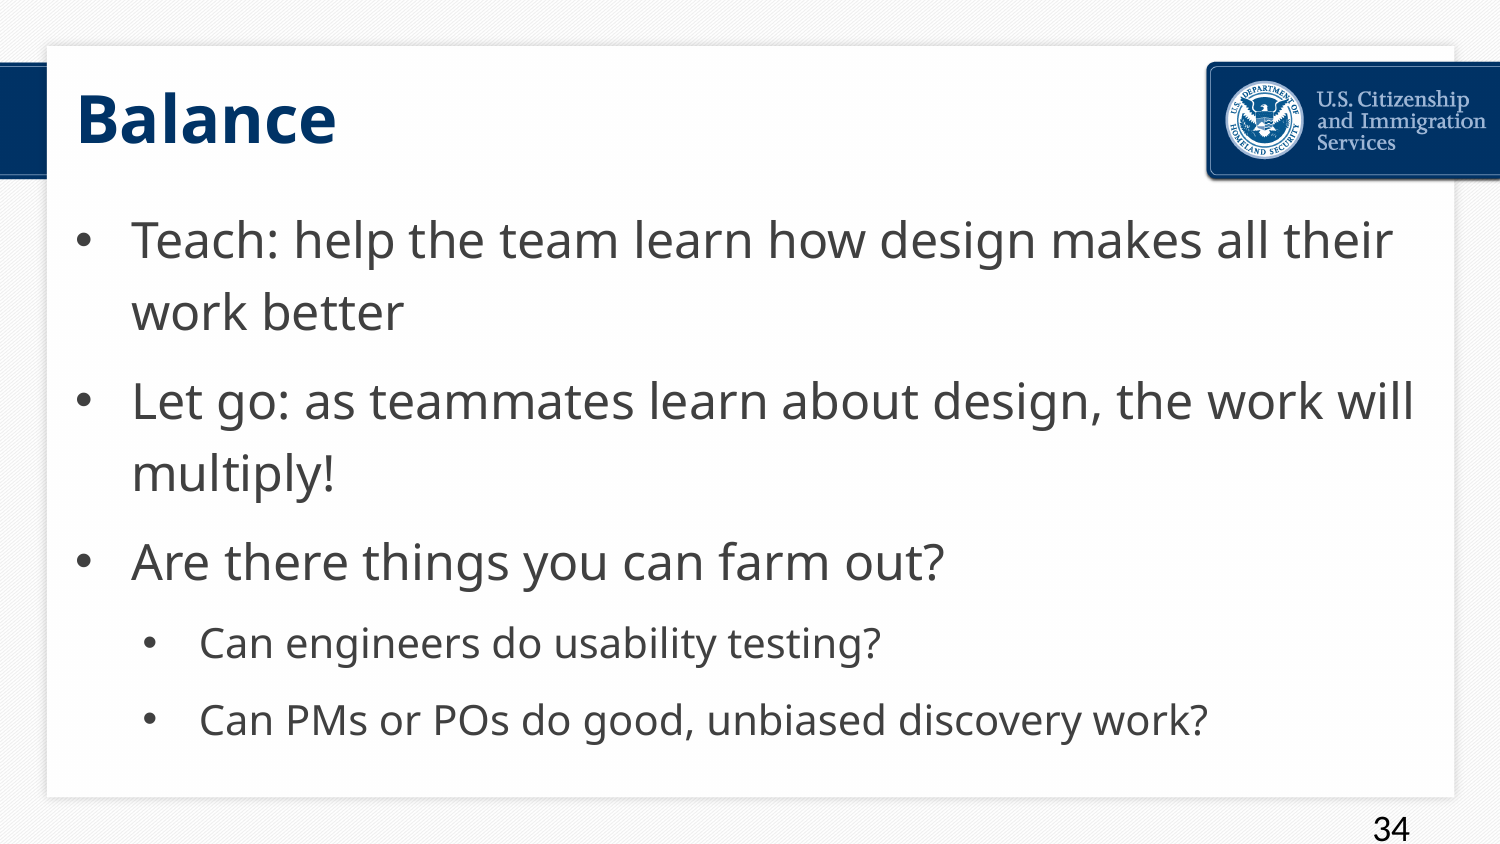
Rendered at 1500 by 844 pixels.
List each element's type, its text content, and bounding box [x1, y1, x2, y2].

list Teach: help the team learn how design makes all their work better Let go: as teammates learn about design, the work will multiply! Are there things you can farm out? Can engineers do usability testing? Can PMs or POs do good, unbiased discovery work? [75, 196, 1425, 754]
picture [0, 0, 1500, 844]
text_box 34 [1074, 796, 1425, 828]
title Balance [75, 59, 1188, 185]
